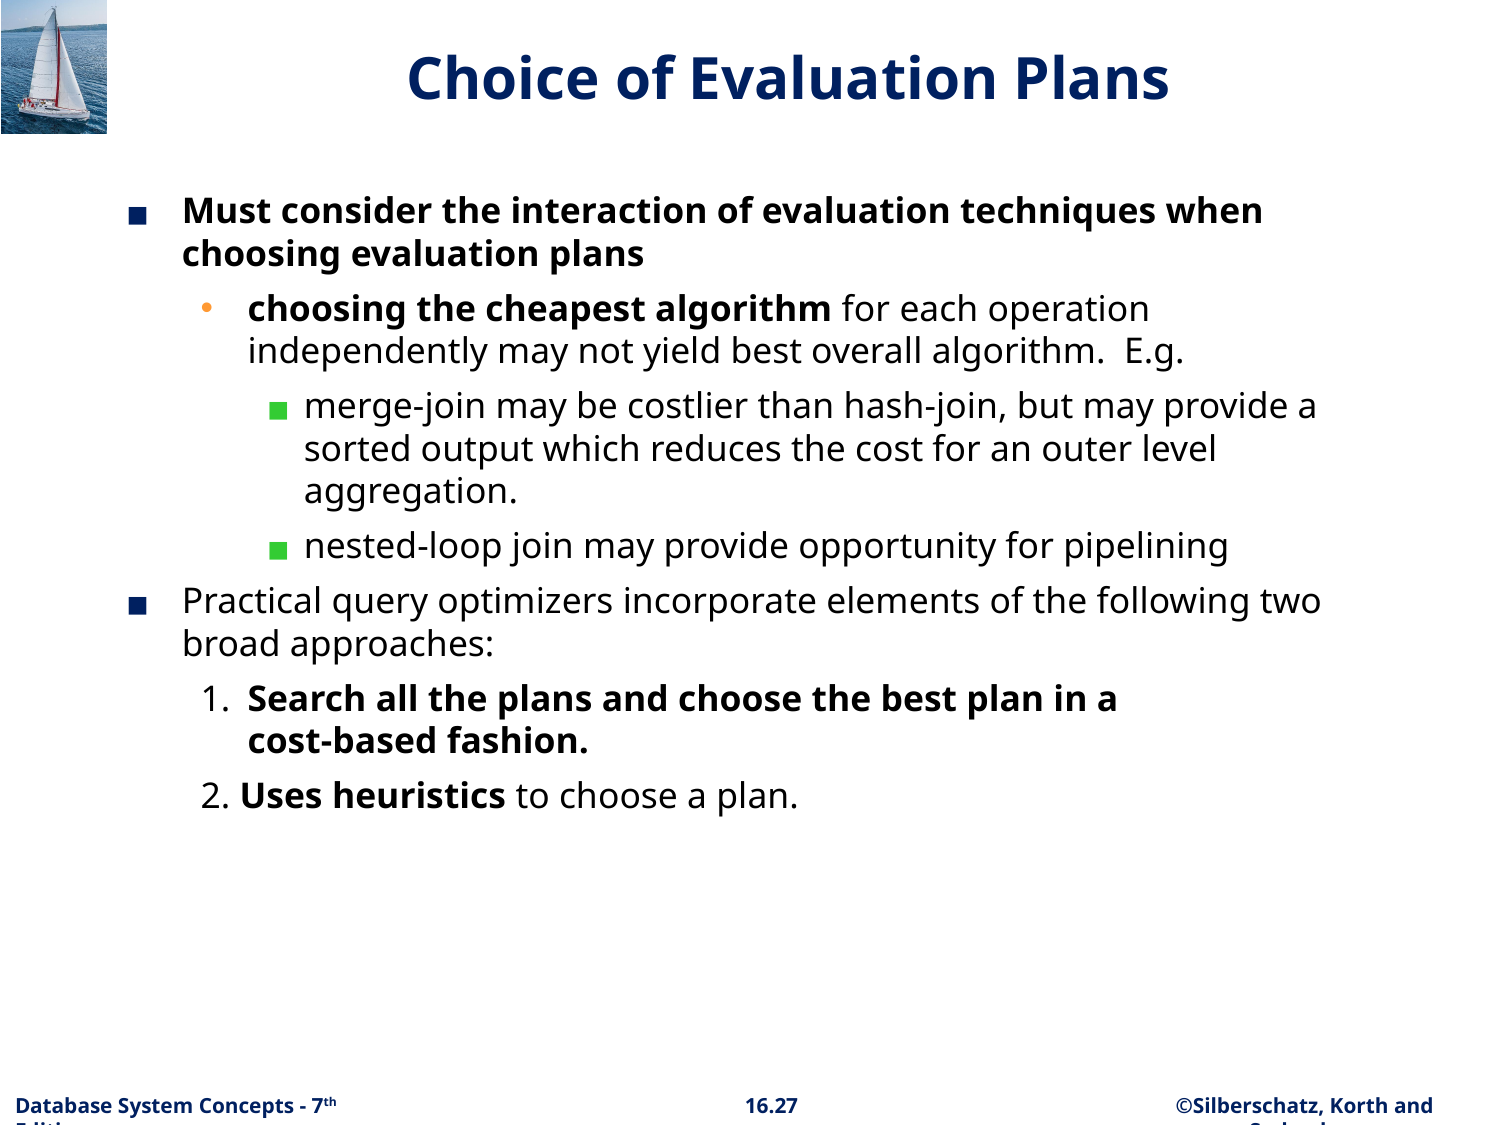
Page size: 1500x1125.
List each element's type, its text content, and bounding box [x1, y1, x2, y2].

list Must consider the interaction of evaluation techniques when choosing evaluation plans choosing the cheapest algorithm for each operation independently may not yield best overall algorithm. E.g. merge-join may be costlier than hash-join, but may provide a sorted output which reduces the cost for an outer level aggregation. nested-loop join may provide opportunity for pipelining Practical query optimizers incorporate elements of the following two broad approaches: 1. Search all the plans and choose the best plan in a cost-based fashion. 2. Uses heuristics to choose a plan. [110, 180, 1390, 1062]
title Choice of Evaluation Plans [126, 19, 1451, 120]
picture [1, 0, 107, 134]
